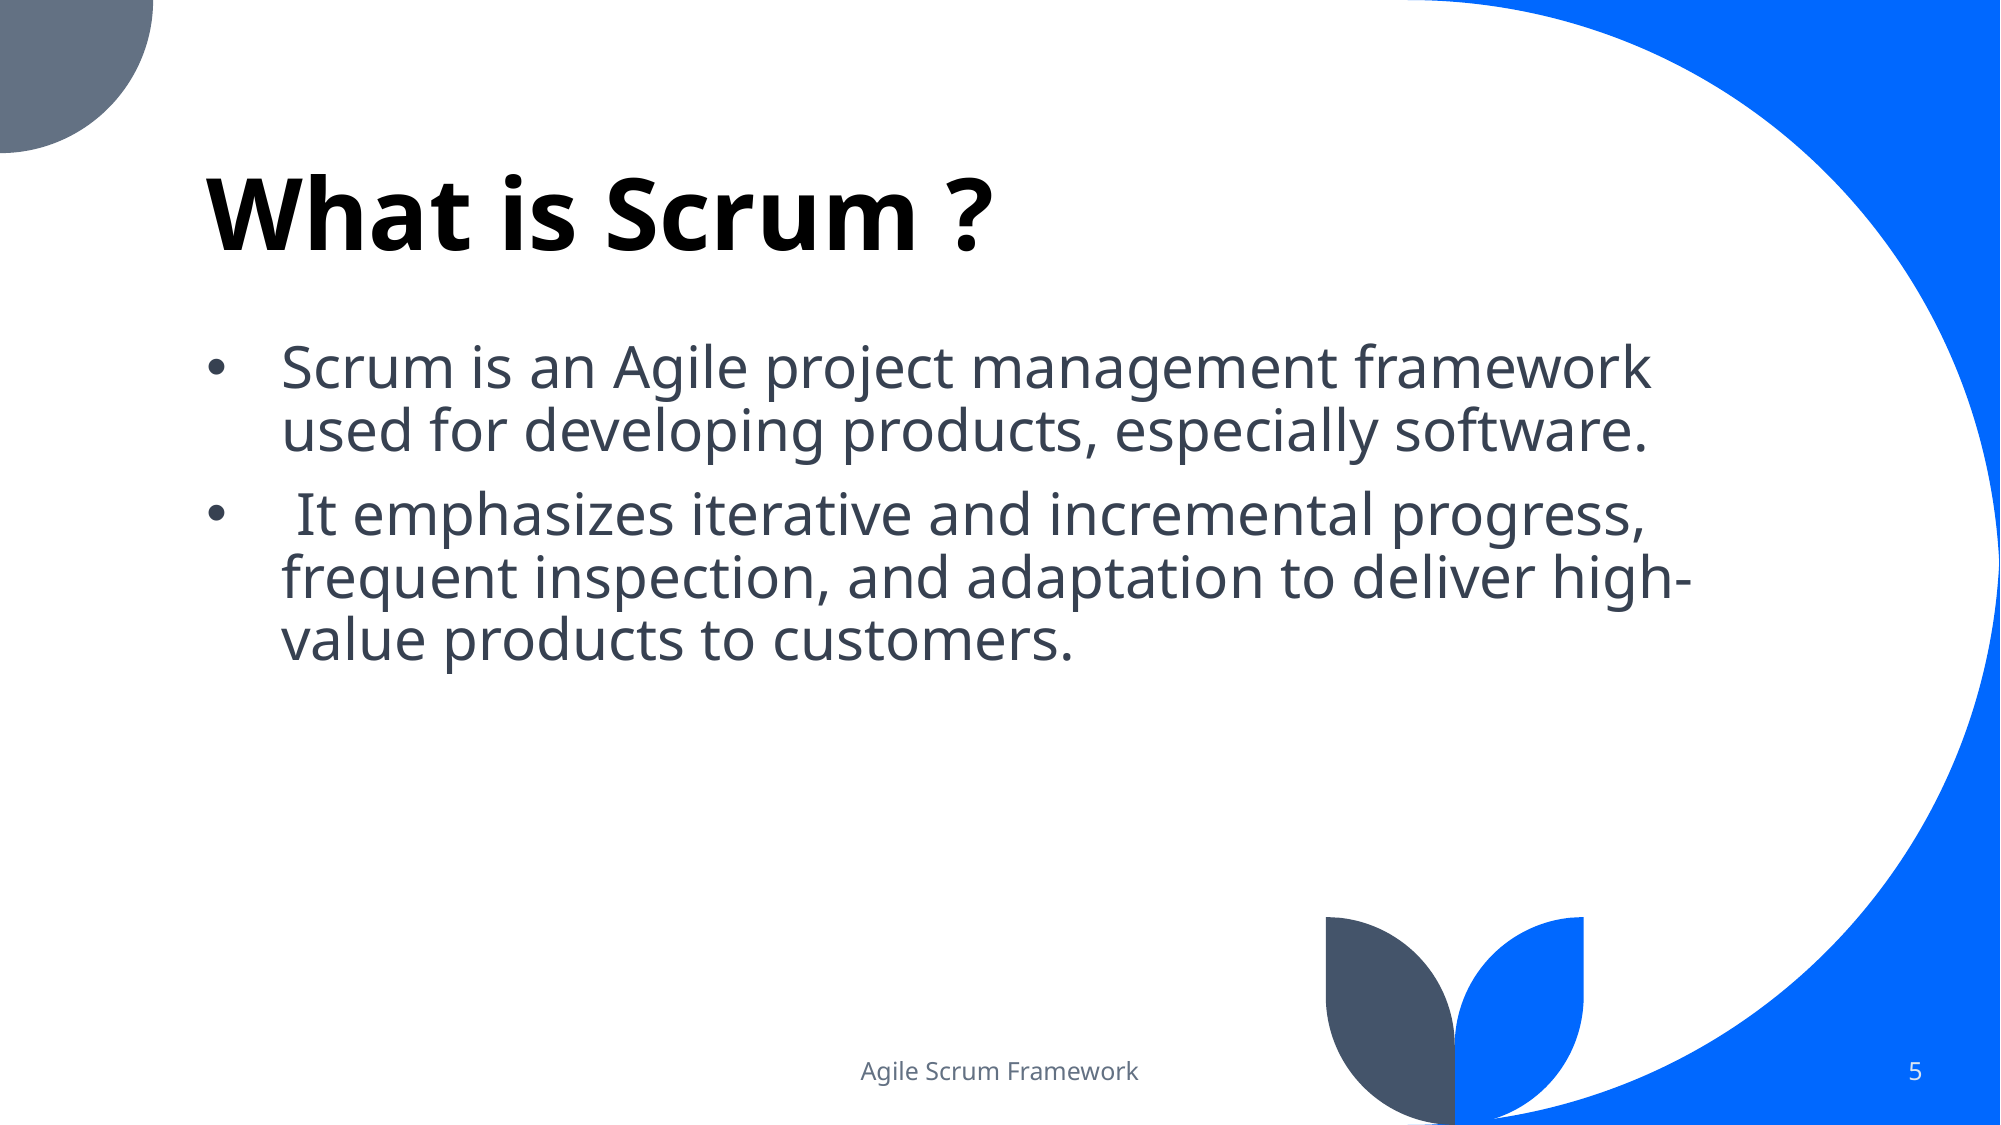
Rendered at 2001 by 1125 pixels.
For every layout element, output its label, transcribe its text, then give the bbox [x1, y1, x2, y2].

title What is Scrum ? [191, 22, 1796, 280]
footer Agile Scrum Framework [662, 1042, 1338, 1103]
slide_number 5 [1665, 1042, 1938, 1103]
list Scrum is an Agile project management framework used for developing products, especially software. It emphasizes iterative and incremental progress, frequent inspection, and adaptation to deliver high-value products to customers. [191, 330, 1796, 884]
